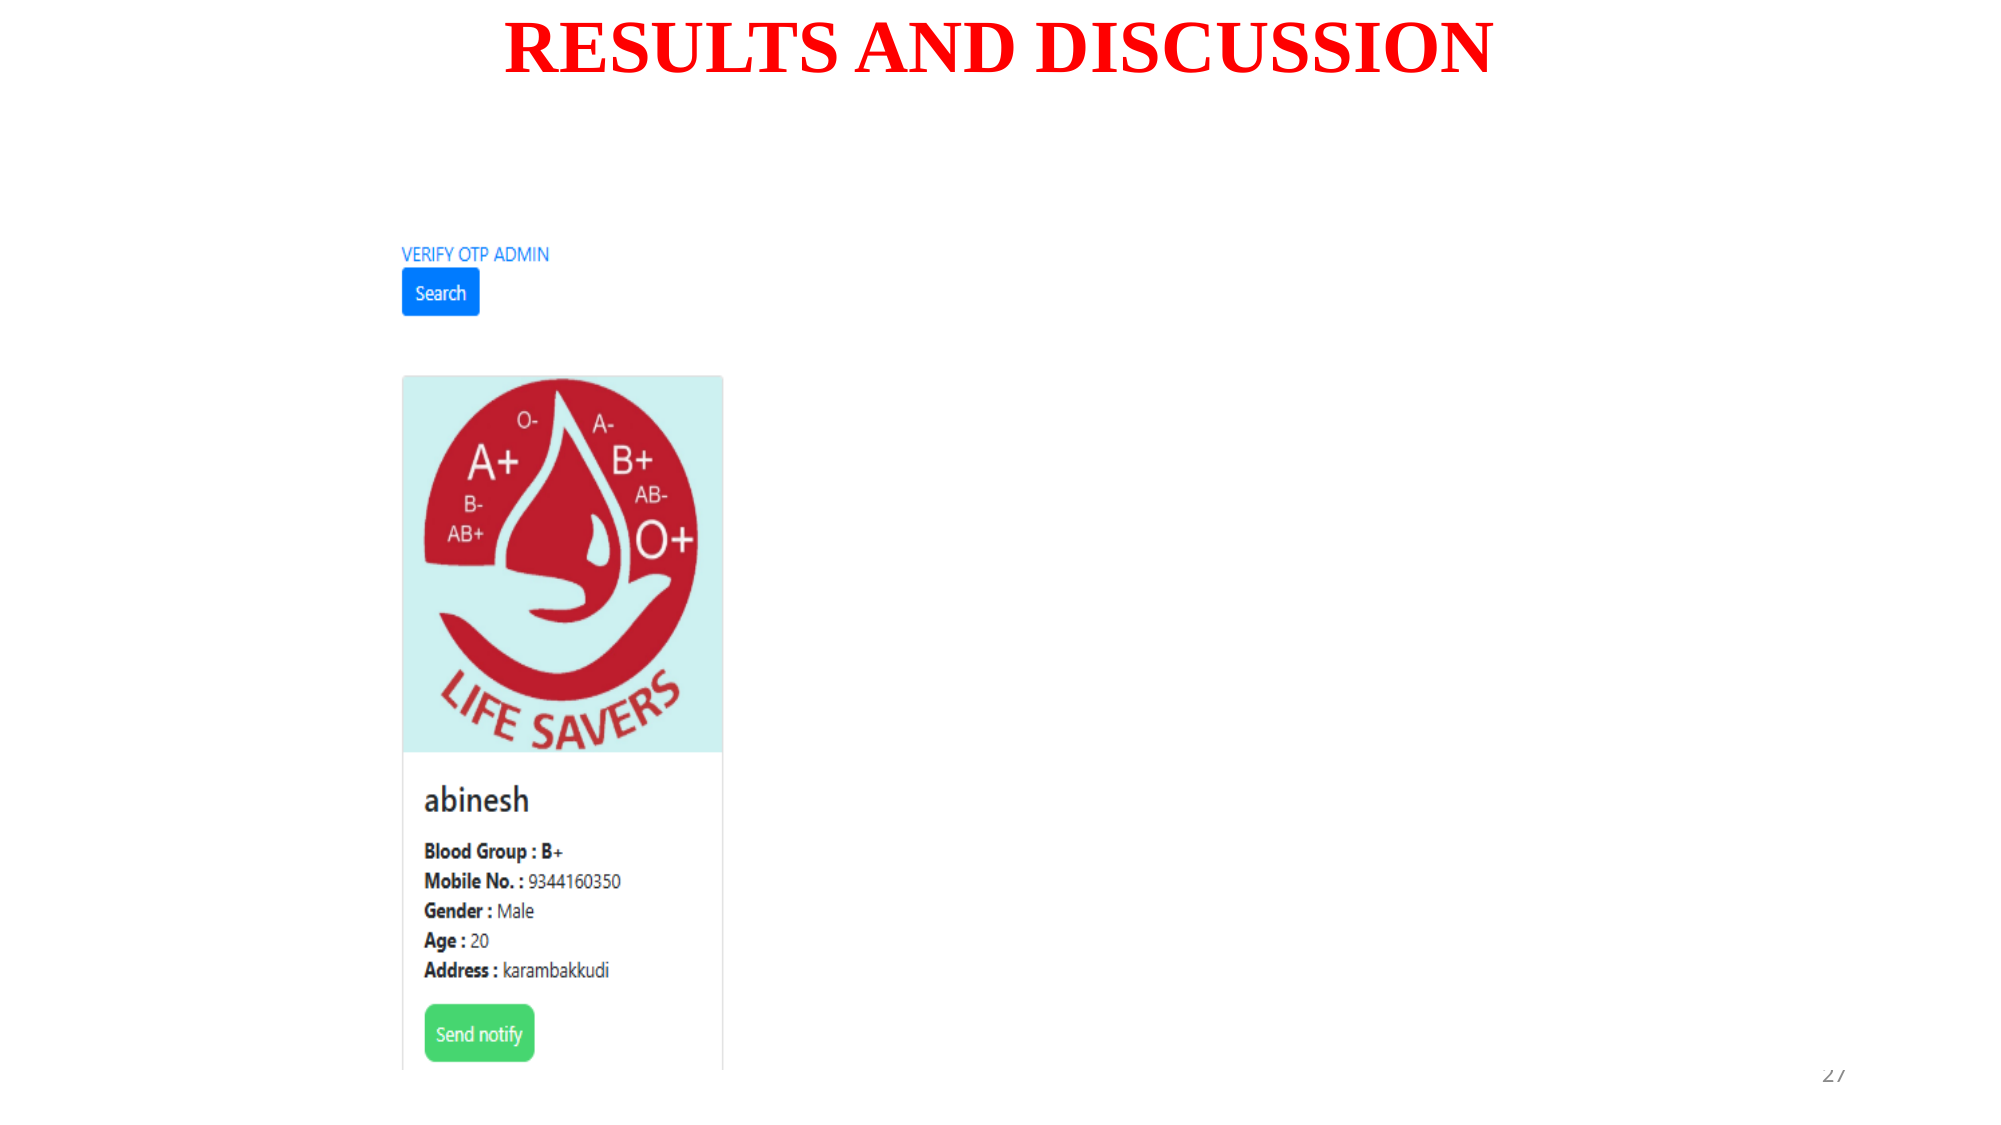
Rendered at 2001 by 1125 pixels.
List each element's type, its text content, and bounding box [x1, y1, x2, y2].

picture [109, 152, 1891, 1070]
text_box RESULTS AND DISCUSSION [0, 0, 2000, 112]
slide_number 27 [1412, 1070, 1863, 1103]
